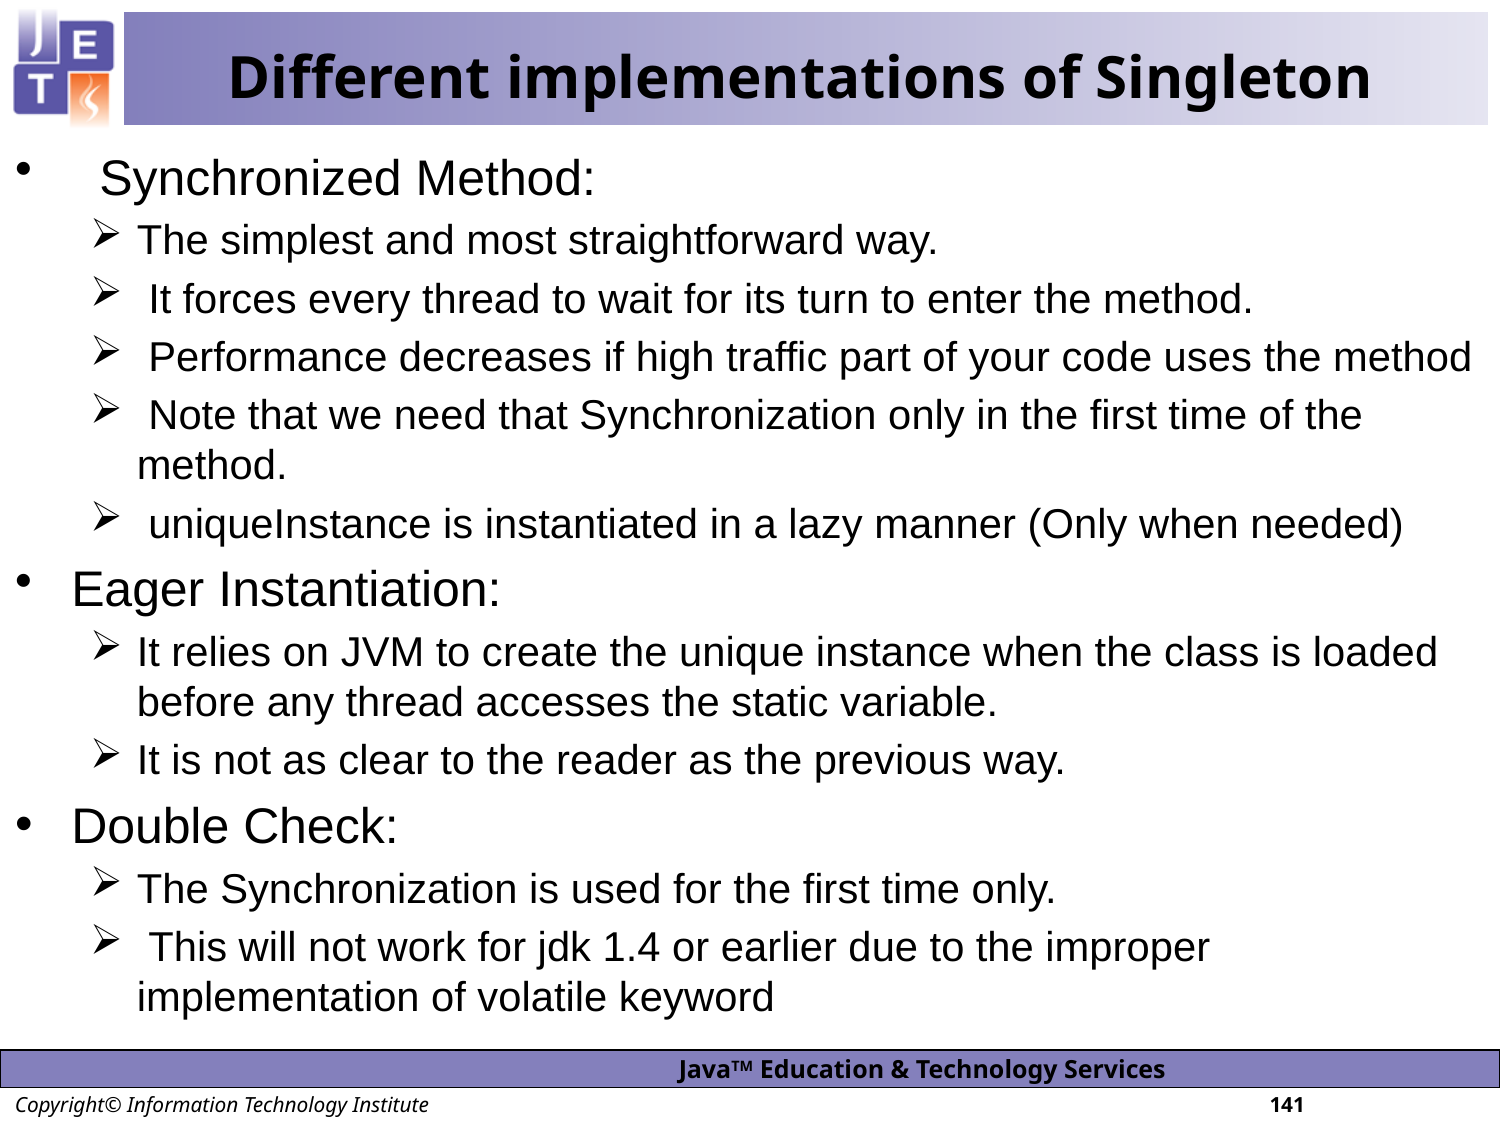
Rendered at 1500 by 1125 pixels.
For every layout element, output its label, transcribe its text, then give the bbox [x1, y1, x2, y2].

title Different implementations of Singleton [124, 24, 1476, 126]
list Synchronized Method: The simplest and most straightforward way. It forces every thread to wait for its turn to enter the method. Performance decreases if high traffic part of your code uses the method Note that we need that Synchronization only in the first time of the method. uniqueInstance is instantiated in a lazy manner (Only when needed) Eager Instantiation: It relies on JVM to create the unique instance when the class is loaded before any thread accesses the static variable. It is not as clear to the reader as the previous way. Double Check: The Synchronization is used for the first time only. This will not work for jdk 1.4 or earlier due to the improper implementation of volatile keyword [0, 137, 1500, 1038]
picture [4, 4, 120, 133]
